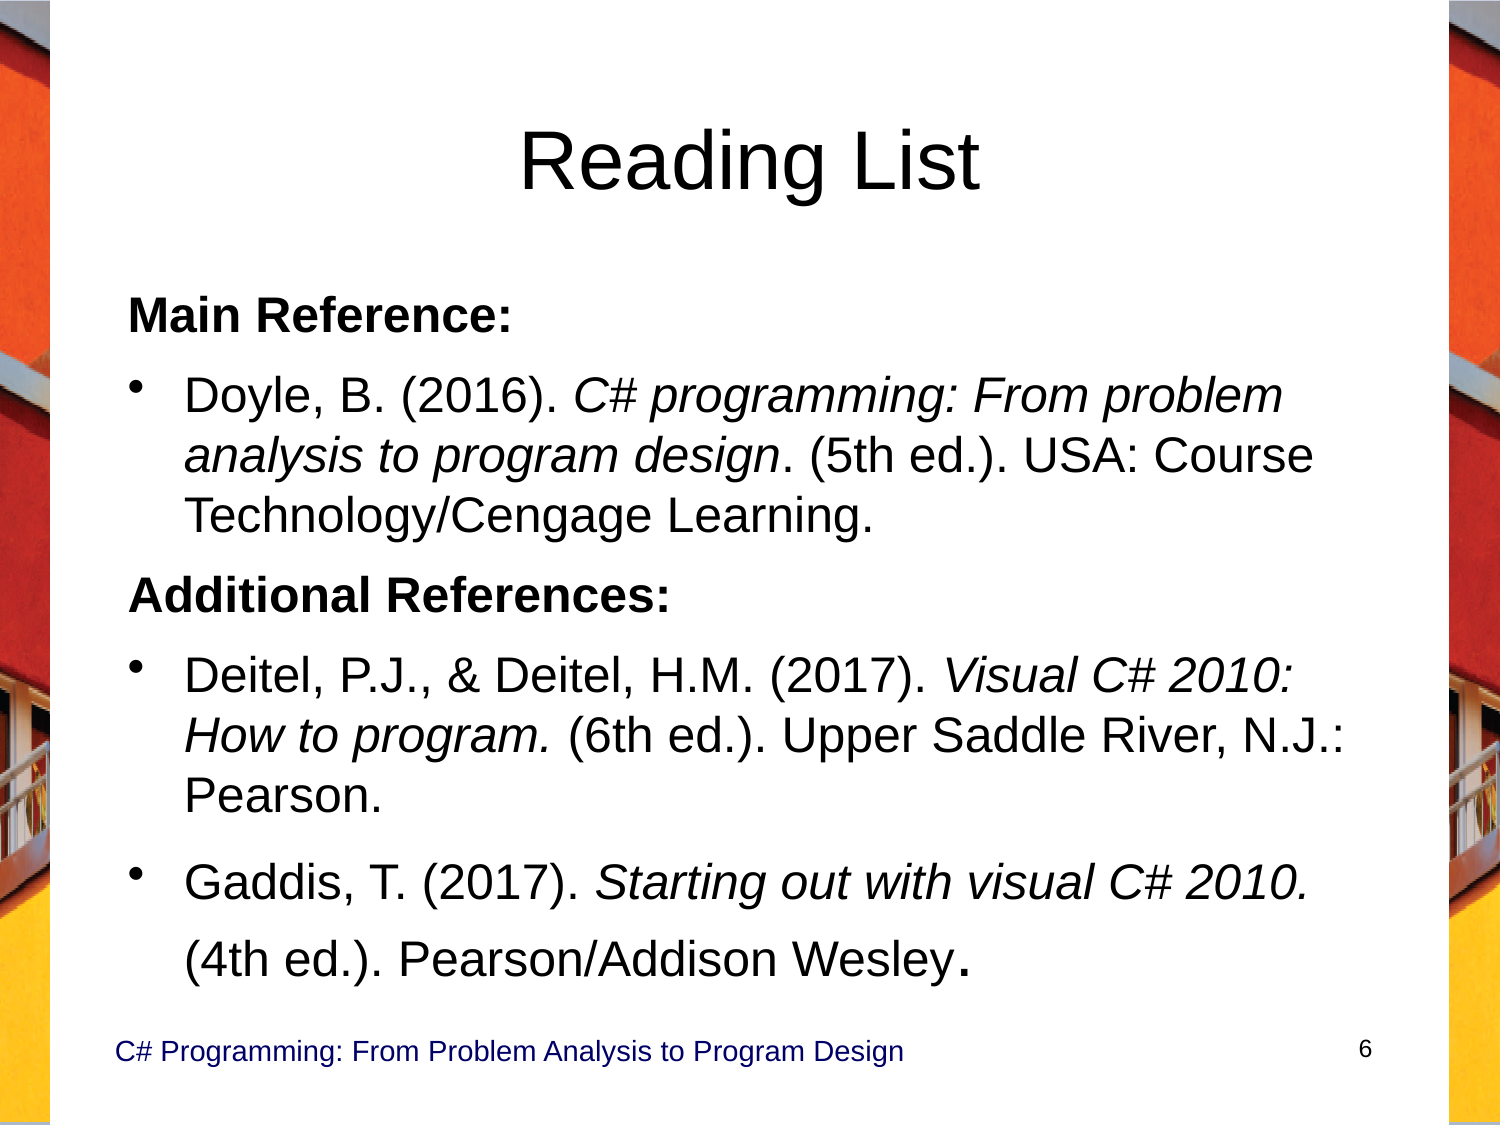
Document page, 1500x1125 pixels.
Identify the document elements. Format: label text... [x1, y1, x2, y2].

picture [0, 0, 50, 1125]
footer C# Programming: From Problem Analysis to Program Design [99, 1024, 988, 1101]
title Reading List [112, 62, 1388, 251]
picture [1449, 0, 1500, 1125]
list Main Reference: Doyle, B. (2016). C# programming: From problem analysis to program design. (5th ed.). USA: Course Technology/Cengage Learning. Additional References: Deitel, P.J., & Deitel, H.M. (2017). Visual C# 2010: How to program. (6th ed.). Upper Saddle River, N.J.: Pearson. Gaddis, T. (2017). Starting out with visual C# 2010. (4th ed.). Pearson/Addison Wesley. [112, 274, 1388, 1001]
slide_number 6 [1074, 1024, 1388, 1101]
